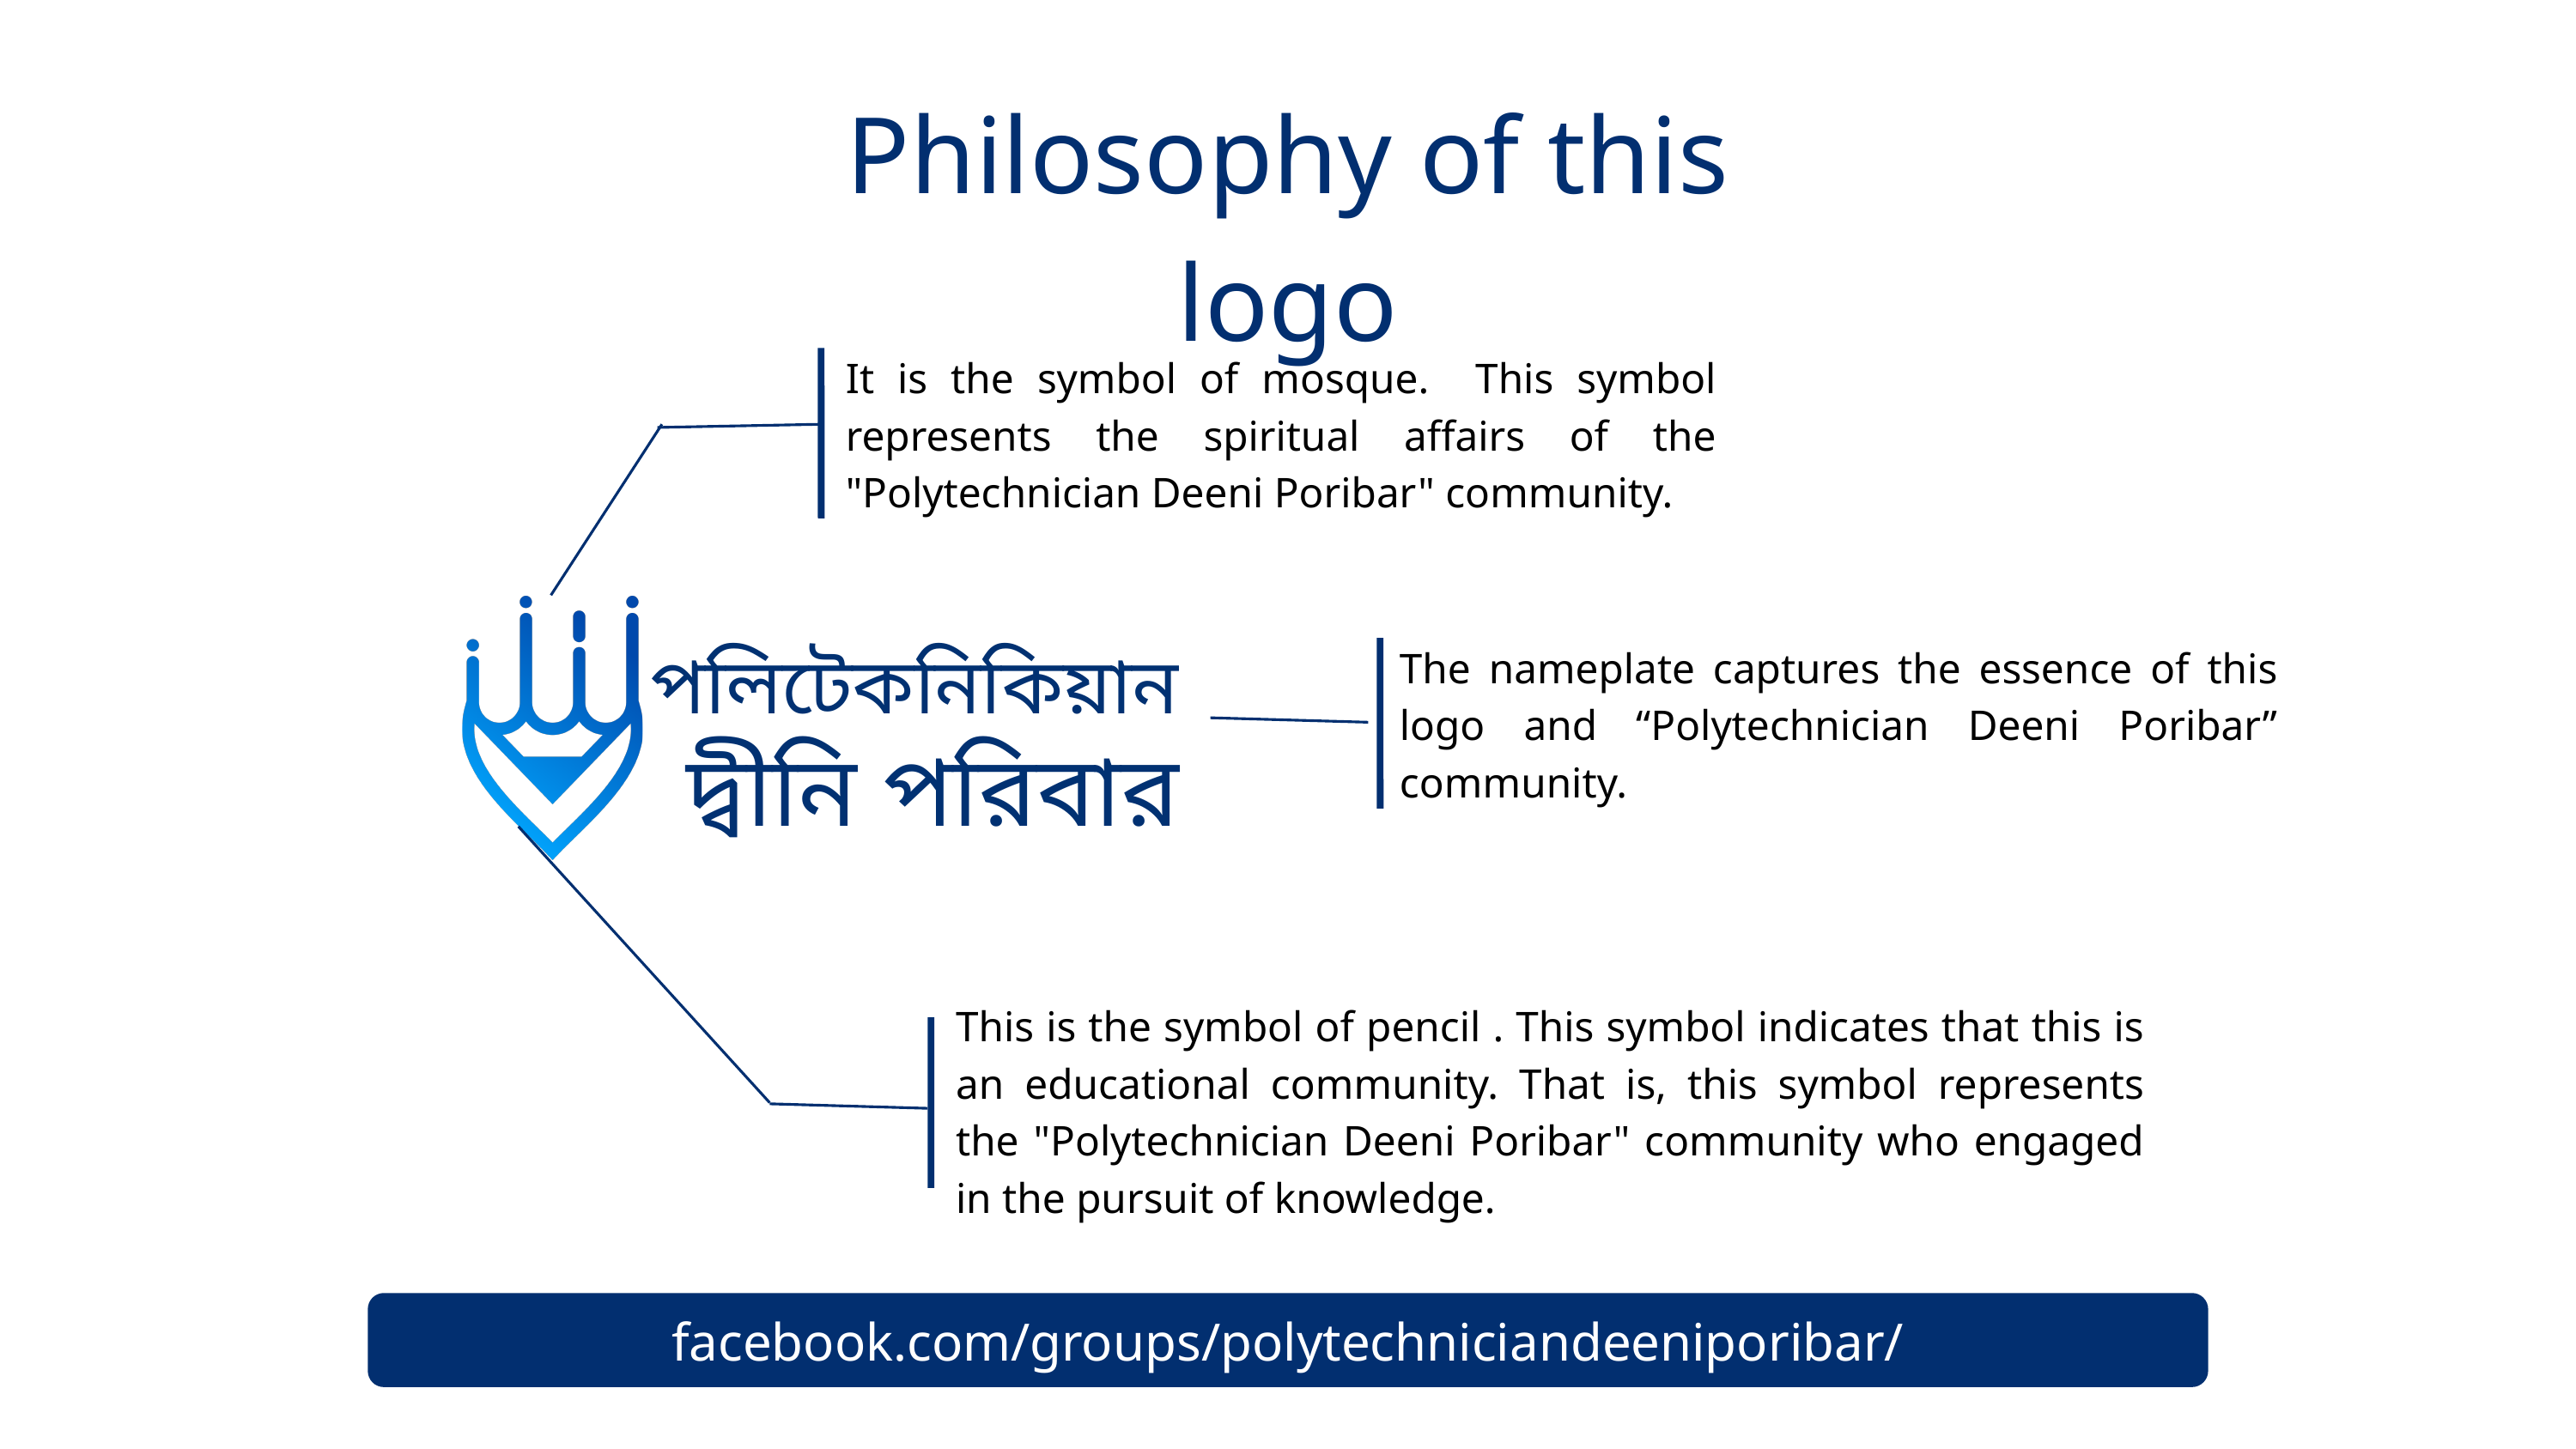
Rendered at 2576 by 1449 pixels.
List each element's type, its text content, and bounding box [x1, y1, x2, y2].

text_box This is the symbol of pencil . This symbol indicates that this is an educational community. That is, this symbol represents the "Polytechnician Deeni Poribar" community who engaged in the pursuit of knowledge. [956, 992, 2145, 1222]
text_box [368, 1272, 2208, 1398]
text_box It is the symbol of mosque. This symbol represents the spiritual affairs of the "Polytechnician Deeni Poribar" community. [845, 344, 1717, 517]
text_box [462, 596, 643, 860]
text_box দ্বীনি পরিবার [623, 708, 1217, 846]
text_box Philosophy of this logo [729, 66, 1847, 362]
text_box পলিটেকনিকিয়ান [538, 621, 1311, 729]
text_box The nameplate captures the essence of this logo and “Polytechnician Deeni Poribar” community. [1399, 634, 2279, 807]
